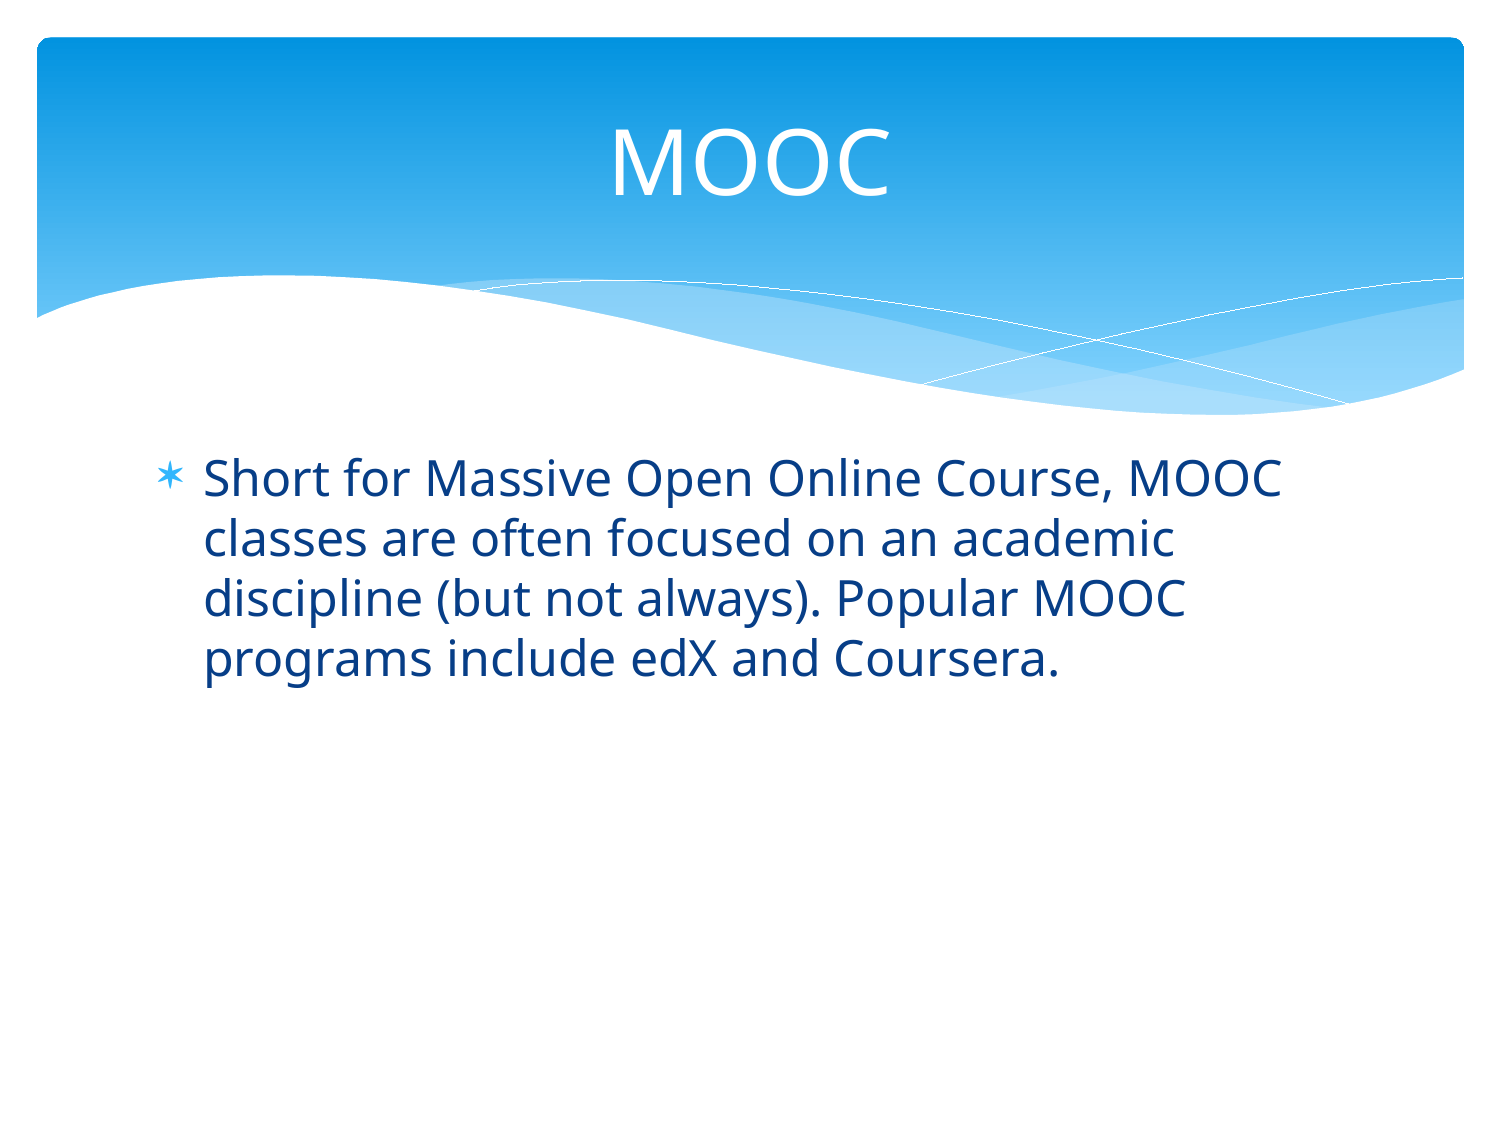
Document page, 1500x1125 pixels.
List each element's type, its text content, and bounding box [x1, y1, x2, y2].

title MOOC [75, 55, 1425, 261]
list Short for Massive Open Online Course, MOOC classes are often focused on an academic discipline (but not always). Popular MOOC programs include edX and Coursera. [143, 438, 1359, 1005]
